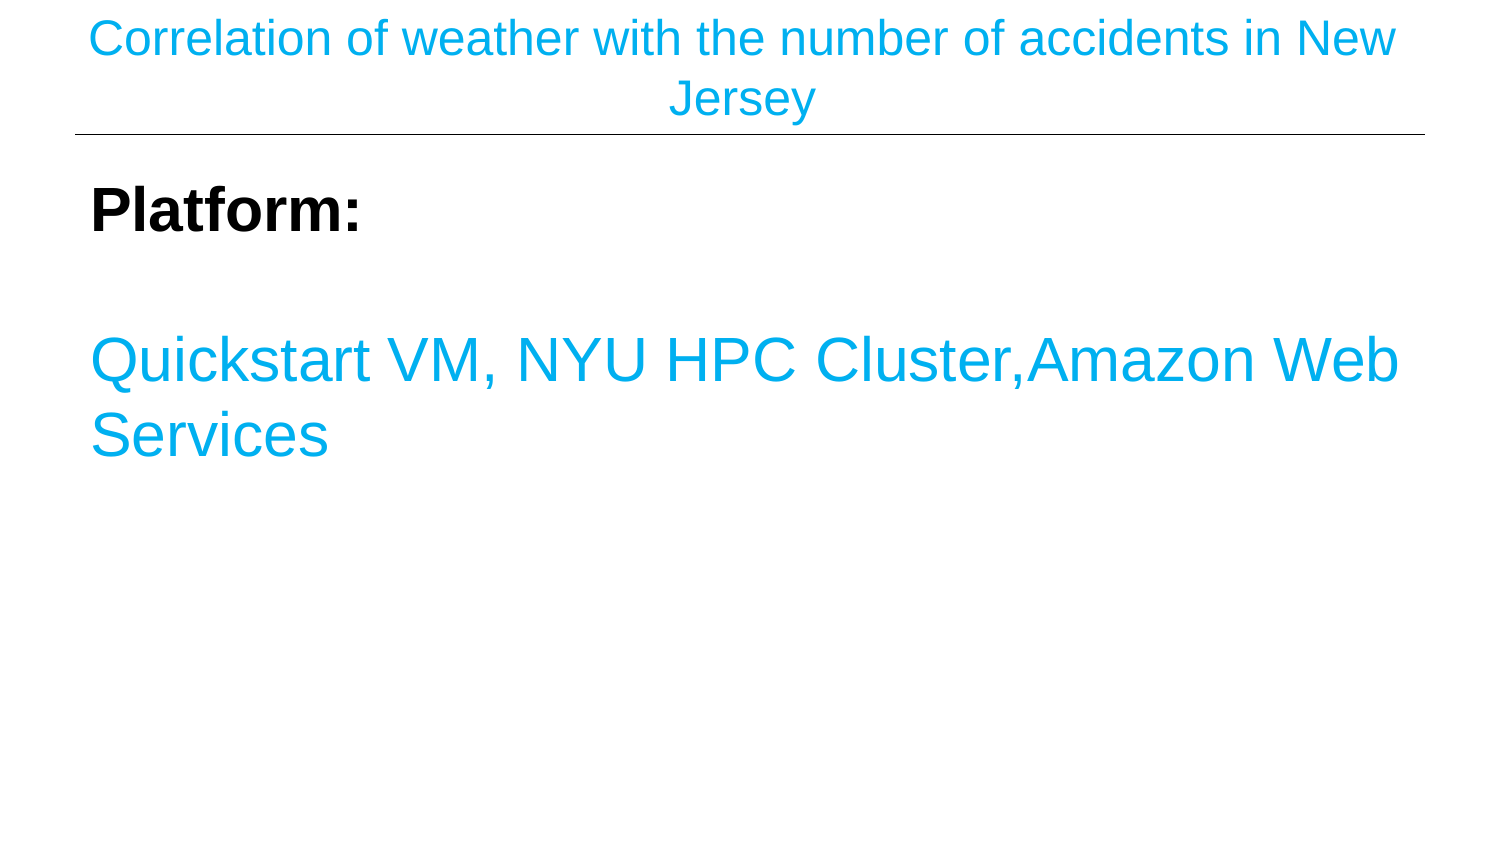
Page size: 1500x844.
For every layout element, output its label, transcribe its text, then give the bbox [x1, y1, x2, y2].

list Platform: Quickstart VM, NYU HPC Cluster,Amazon Web Services [75, 154, 1425, 766]
title Correlation of weather with the number of accidents in New Jersey [67, 78, 1418, 231]
